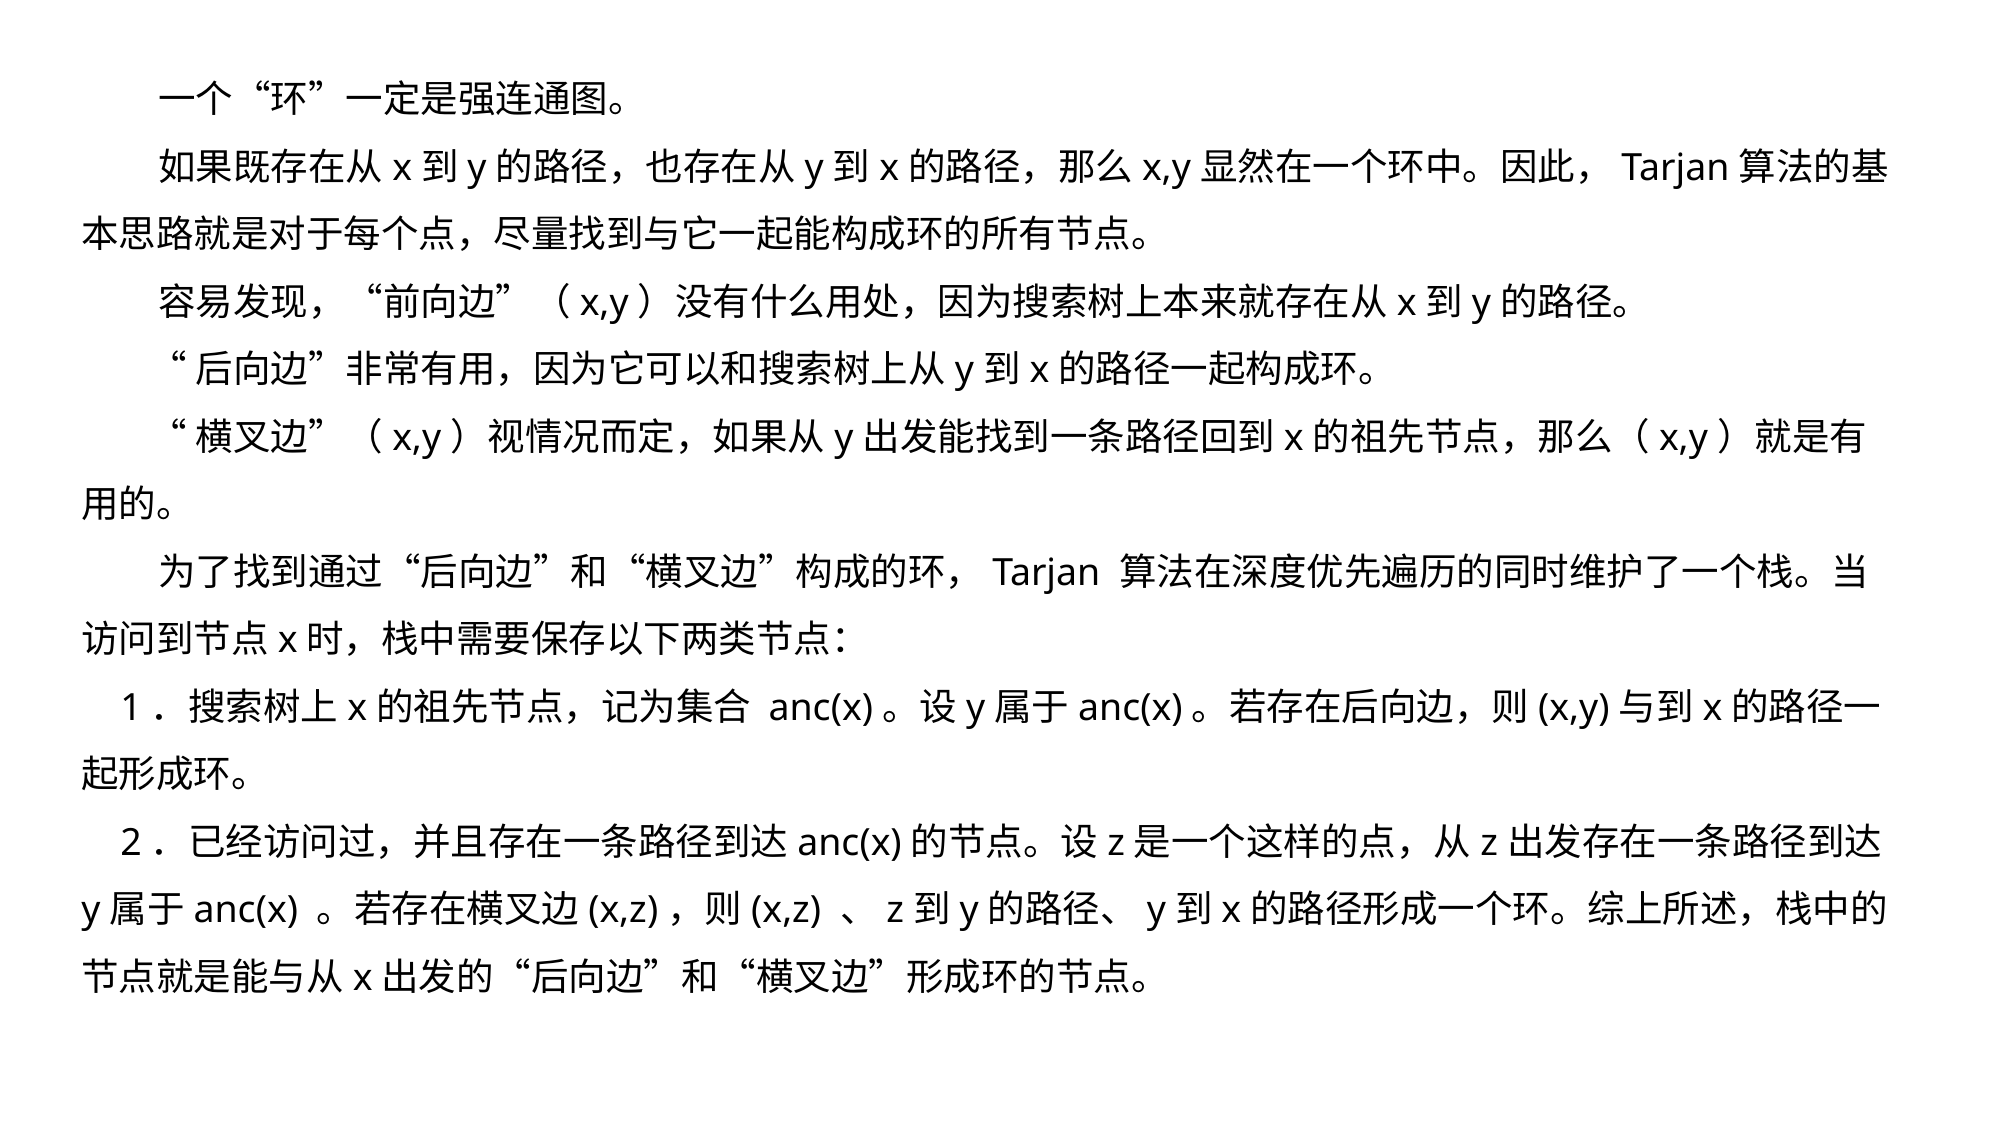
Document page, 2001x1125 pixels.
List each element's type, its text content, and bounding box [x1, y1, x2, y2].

text_box 一个“环”一定是强连通图。 如果既存在从x到y的路径，也存在从y到x的路径，那么x,y显然在一个环中。因此，Tarjan算法的基本思路就是对于每个点，尽量找到与它一起能构成环的所有节点。 容易发现，“前向边”（x,y）没有什么用处，因为搜索树上本来就存在从x到y的路径。 “后向边”非常有用，因为它可以和搜索树上从y到x的路径一起构成环。 “横叉边”（x,y）视情况而定，如果从y出发能找到一条路径回到x的祖先节点，那么（x,y）就是有用的。 为了找到通过“后向边”和“横叉边”构成的环，Tarjan 算法在深度优先遍历的同时维护了一个栈。当访问到节点x时，栈中需要保存以下两类节点： 1．搜索树上x的祖先节点，记为集合 anc(x)。设y属于anc(x)。若存在后向边，则(x,y)与到x的路径一起形成环。 2．已经访问过，并且存在一条路径到达anc(x)的节点。设z是一个这样的点，从z出发存在一条路径到达y属于anc(x) 。若存在横叉边(x,z)，则(x,z) 、z到y的路径、y到x的路径形成一个环。综上所述，栈中的节点就是能与从x出发的“后向边”和“横叉边”形成环的节点。 [66, 45, 1919, 1006]
